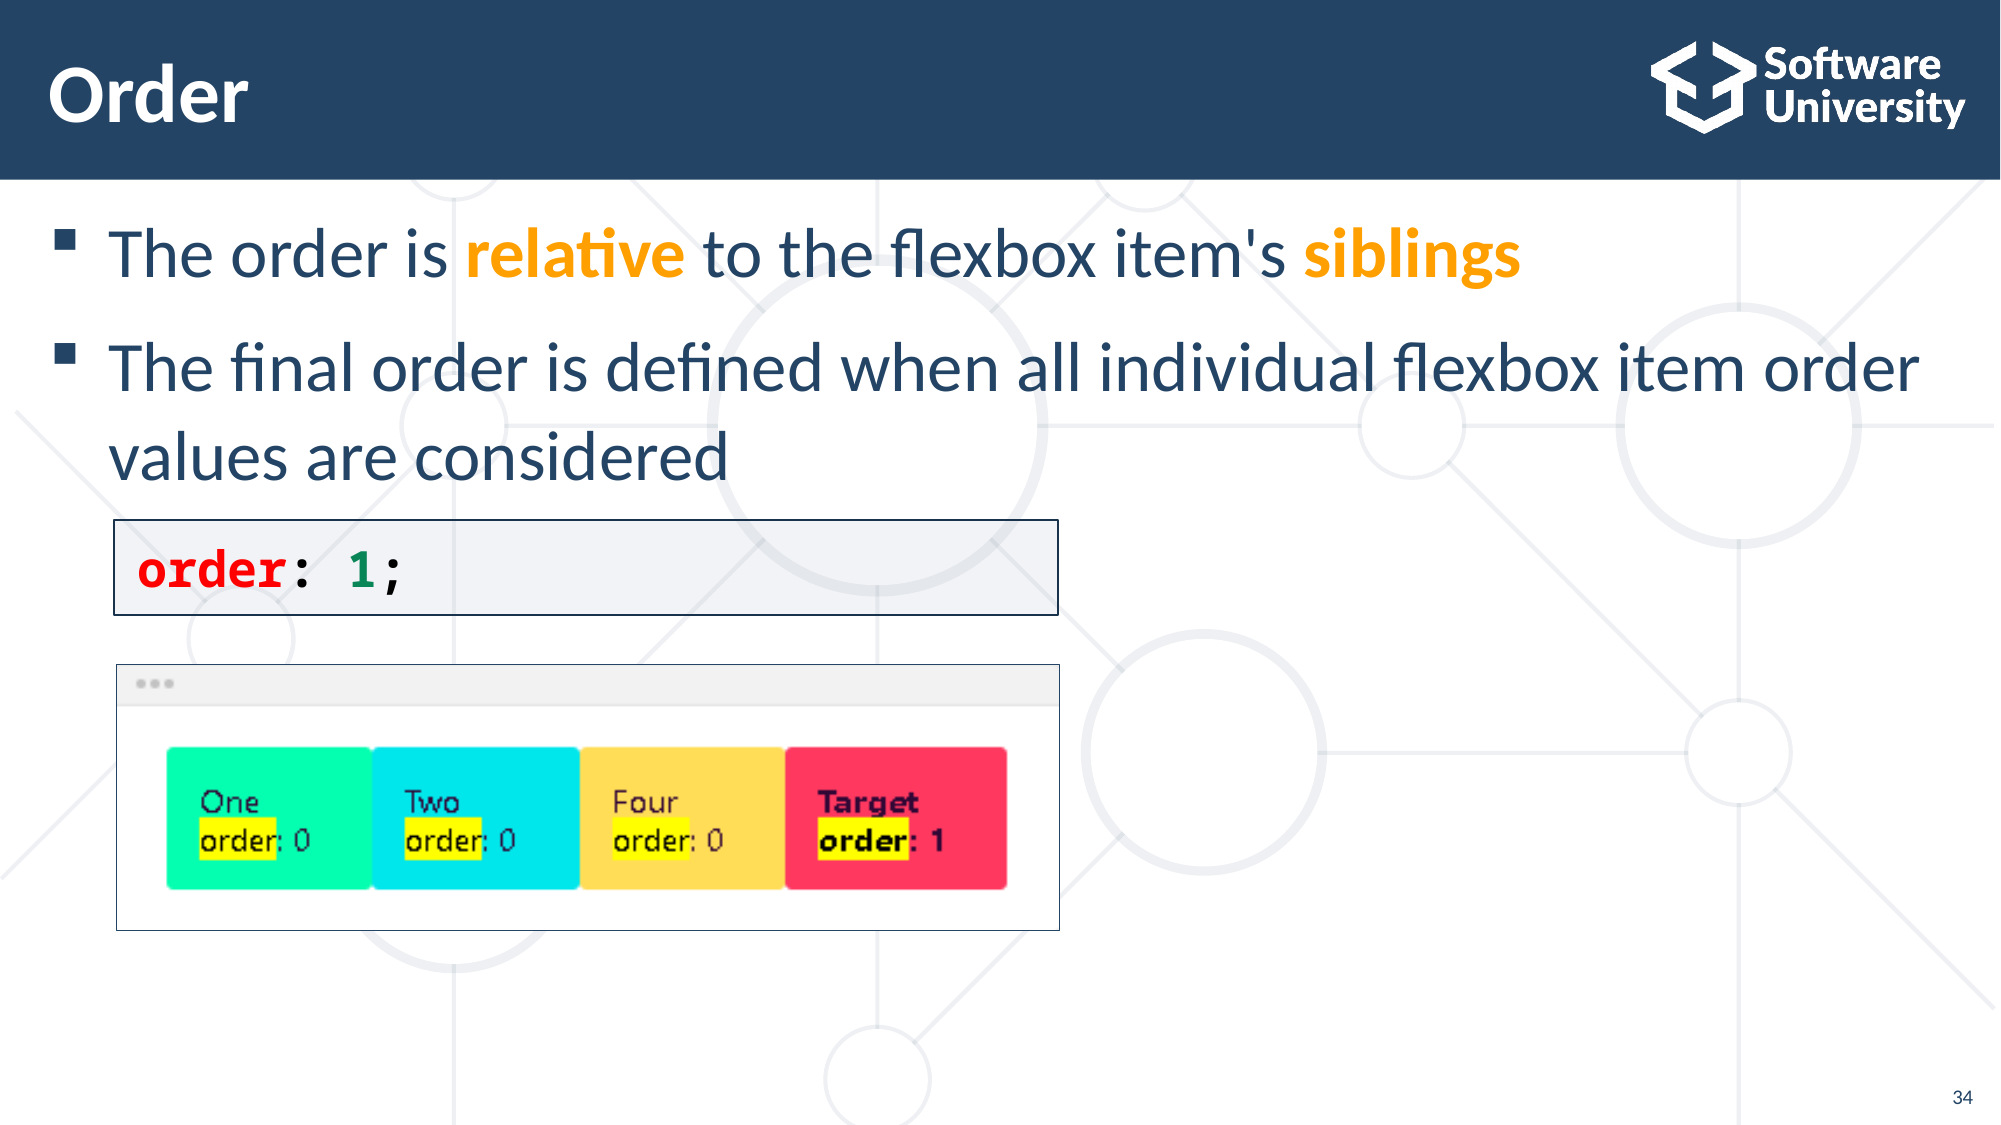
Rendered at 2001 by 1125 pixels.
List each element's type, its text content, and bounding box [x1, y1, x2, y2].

picture [1651, 41, 1966, 134]
list The order is relative to the flexbox item's siblings The final order is defined when all individual flexbox item order values are considered [31, 196, 1970, 1104]
text_box order: 1; [114, 519, 1059, 616]
picture [116, 664, 1059, 931]
title Order [31, 16, 1625, 162]
slide_number 34 [1927, 1067, 1989, 1117]
